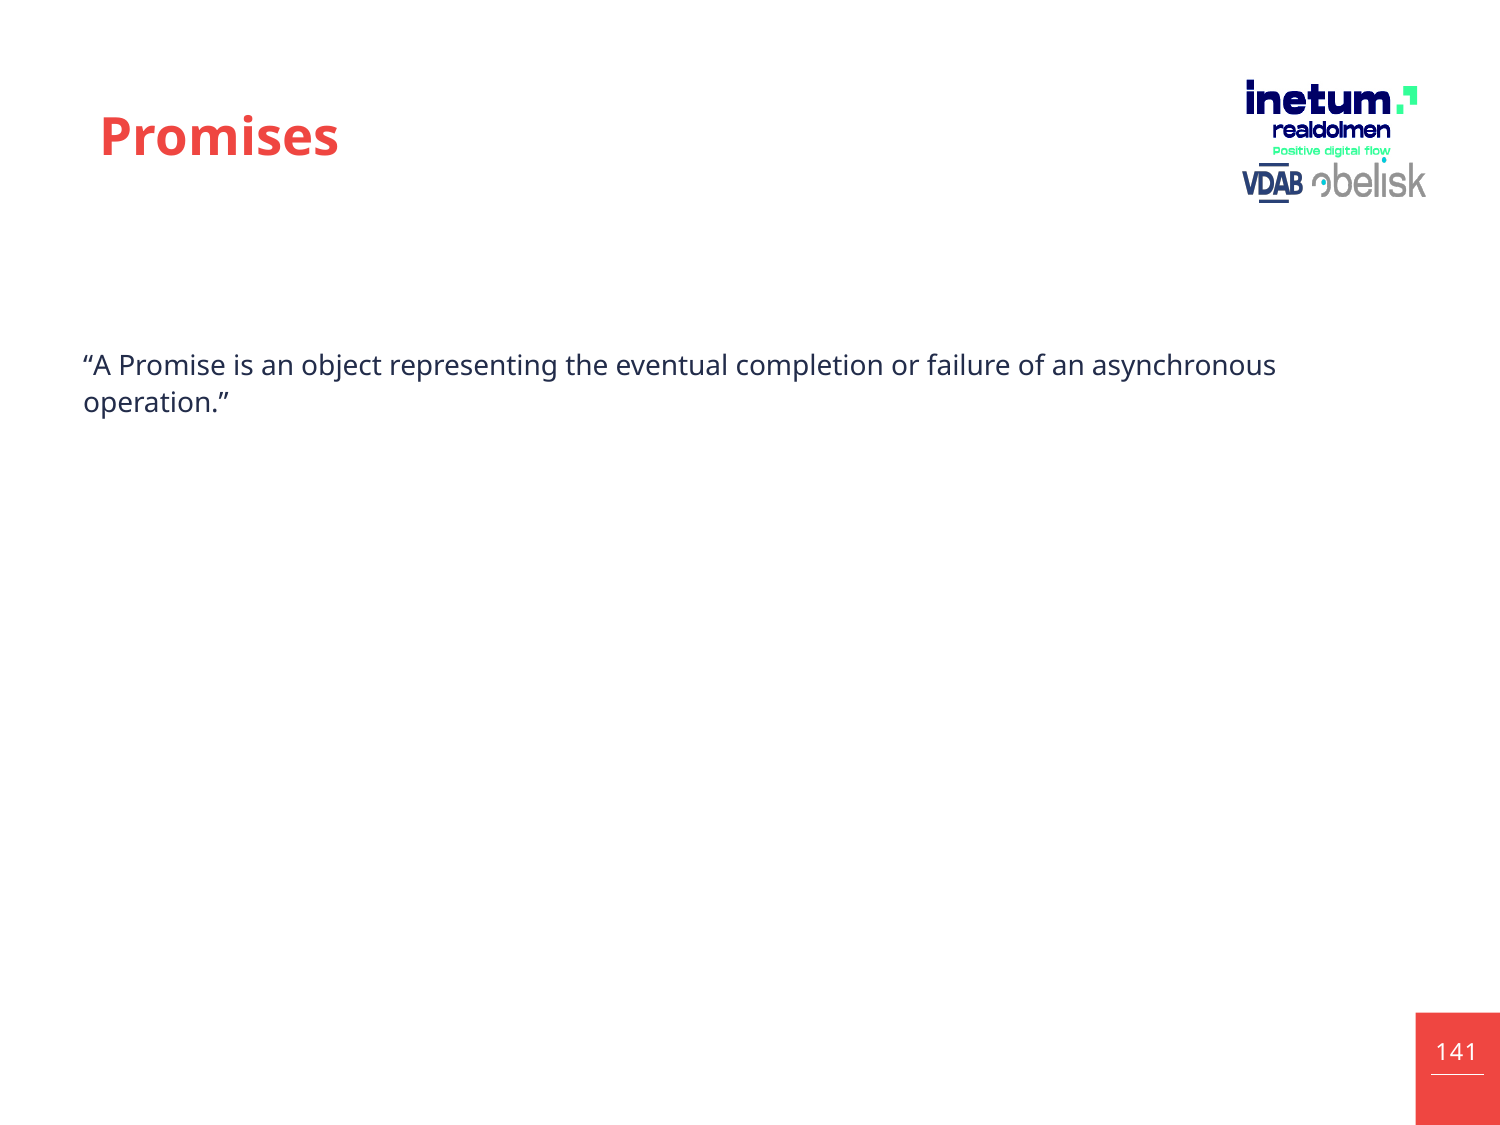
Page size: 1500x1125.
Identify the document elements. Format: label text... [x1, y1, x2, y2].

title Promises [83, 114, 1229, 181]
list “A Promise is an object representing the eventual completion or failure of an asynchronous operation.” [83, 326, 1400, 542]
picture [1233, 52, 1431, 203]
